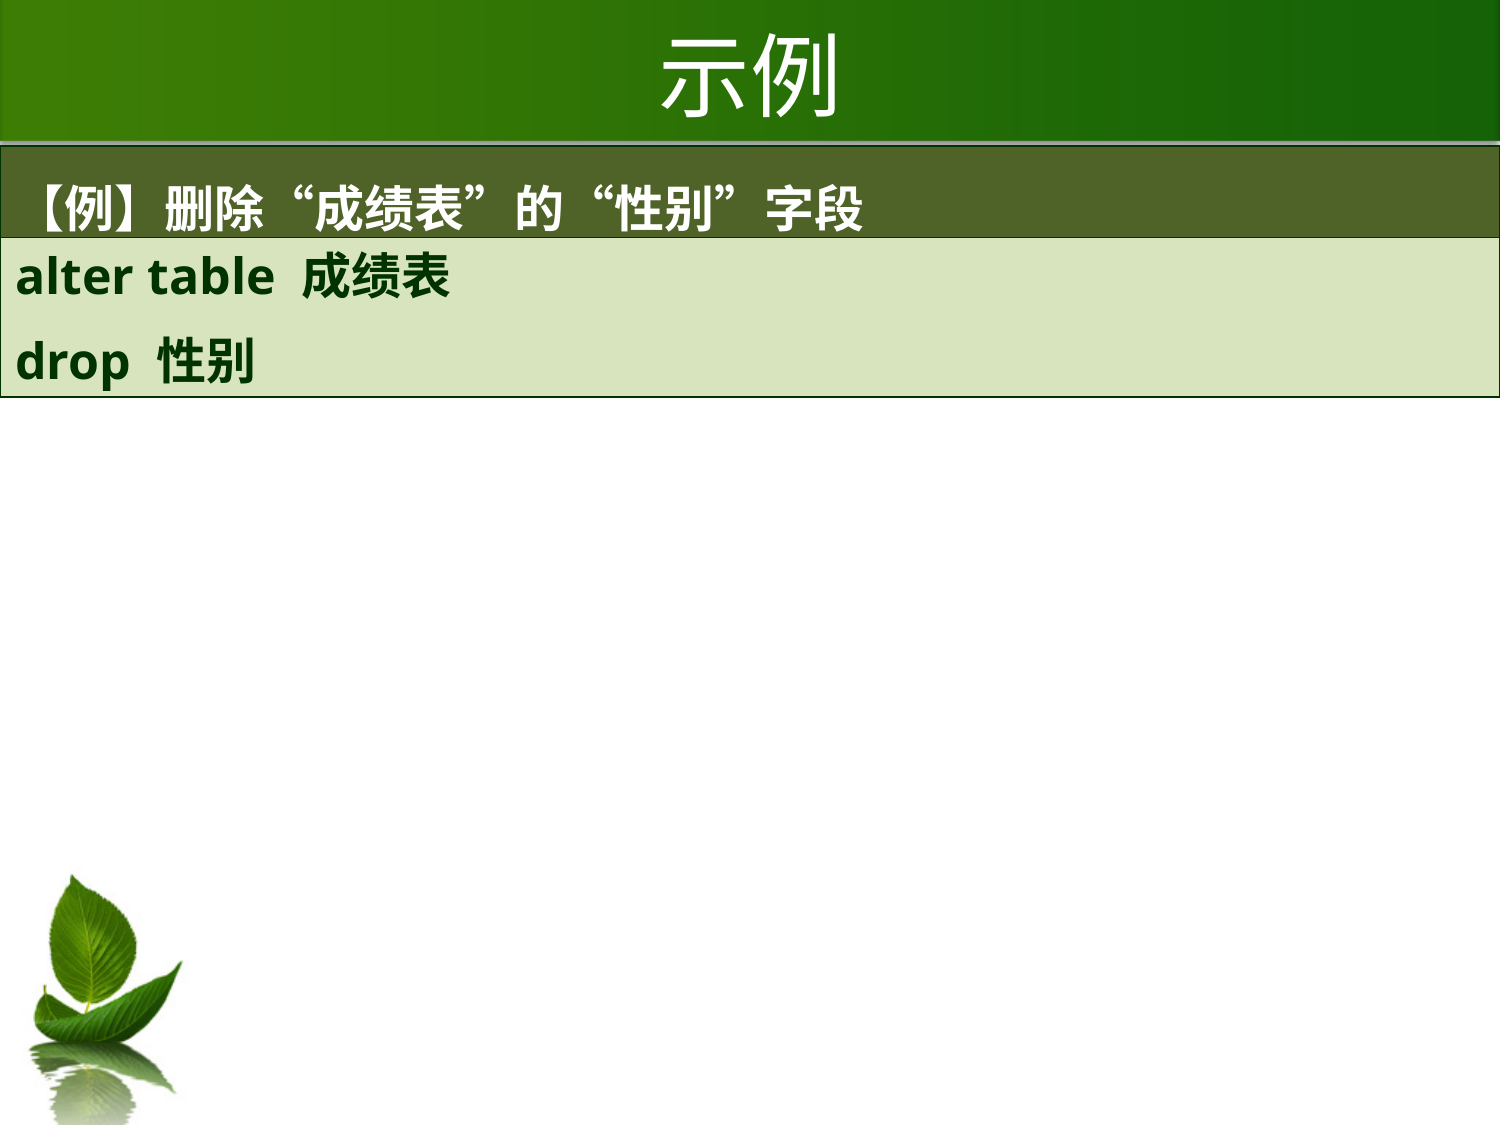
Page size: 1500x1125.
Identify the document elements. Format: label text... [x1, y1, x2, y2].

picture [0, 0, 1500, 145]
text_box alter table 成绩表 drop 性别 [0, 237, 1500, 398]
picture [0, 398, 1500, 1125]
title 示例 [5, 9, 1495, 138]
text_box 【例】删除“成绩表”的“性别”字段 [0, 145, 1500, 237]
